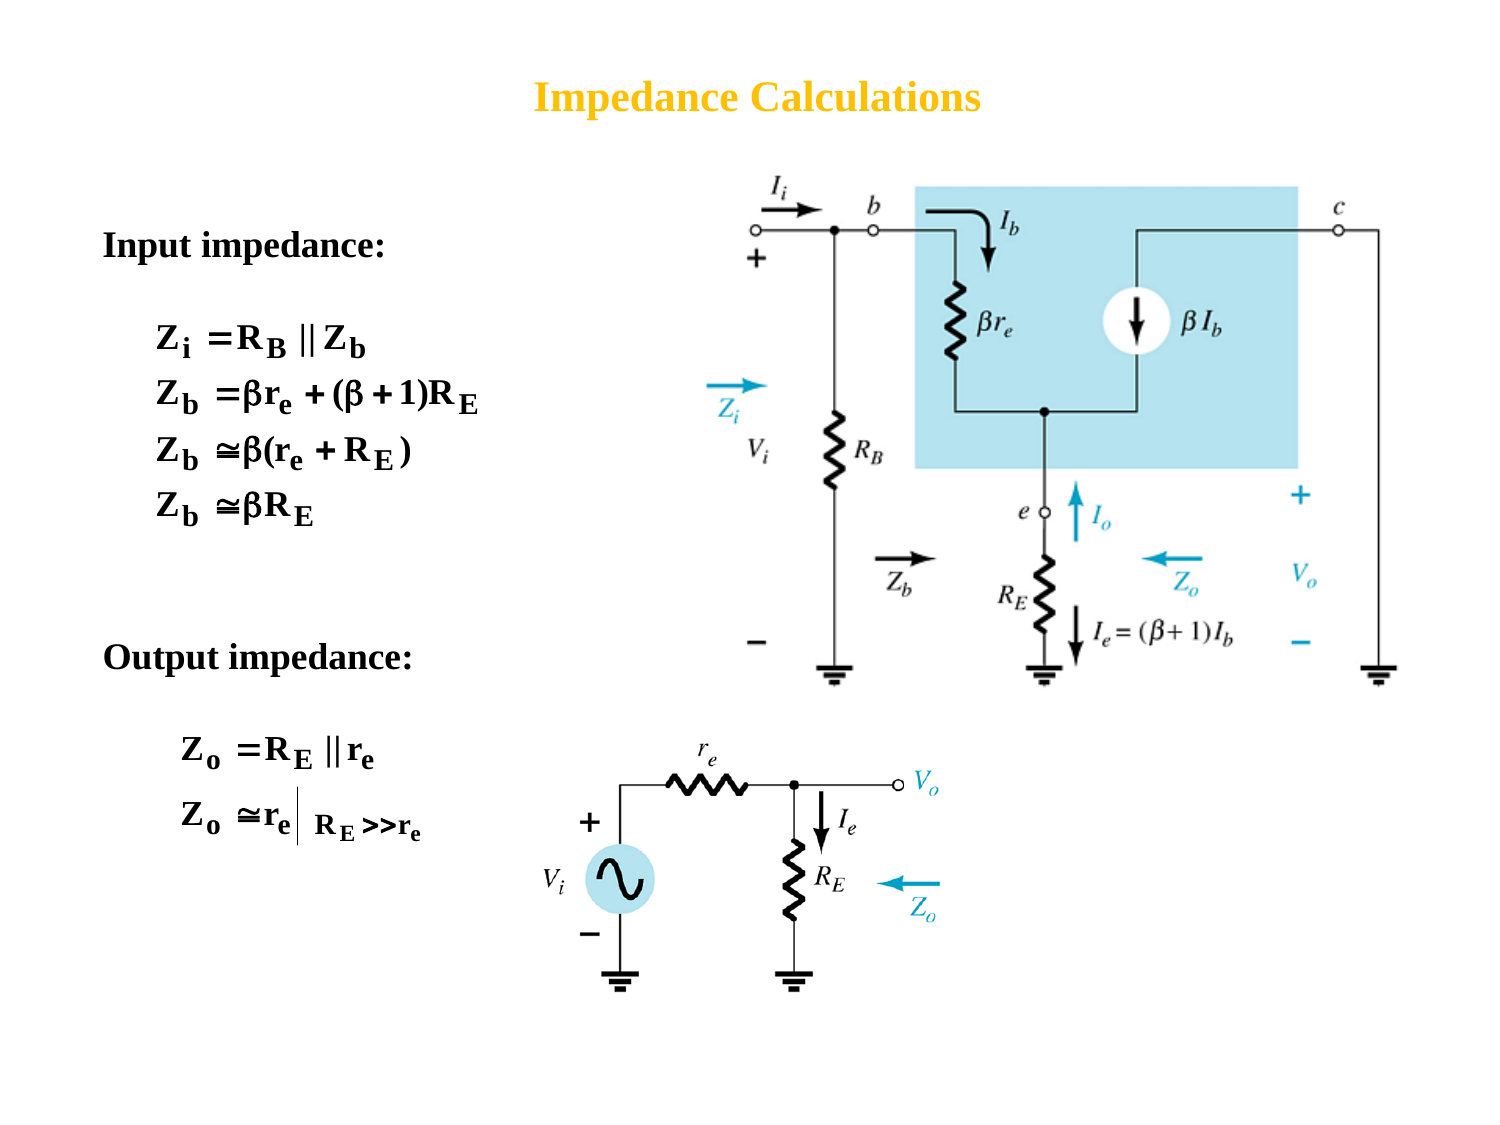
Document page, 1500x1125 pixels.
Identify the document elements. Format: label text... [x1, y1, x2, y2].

picture [699, 162, 1426, 702]
text_box Output impedance: [87, 624, 429, 685]
text_box Input impedance: [87, 212, 694, 273]
title Impedance Calculations [26, 60, 1489, 128]
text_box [174, 724, 438, 851]
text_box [149, 312, 491, 534]
picture [537, 737, 951, 1000]
